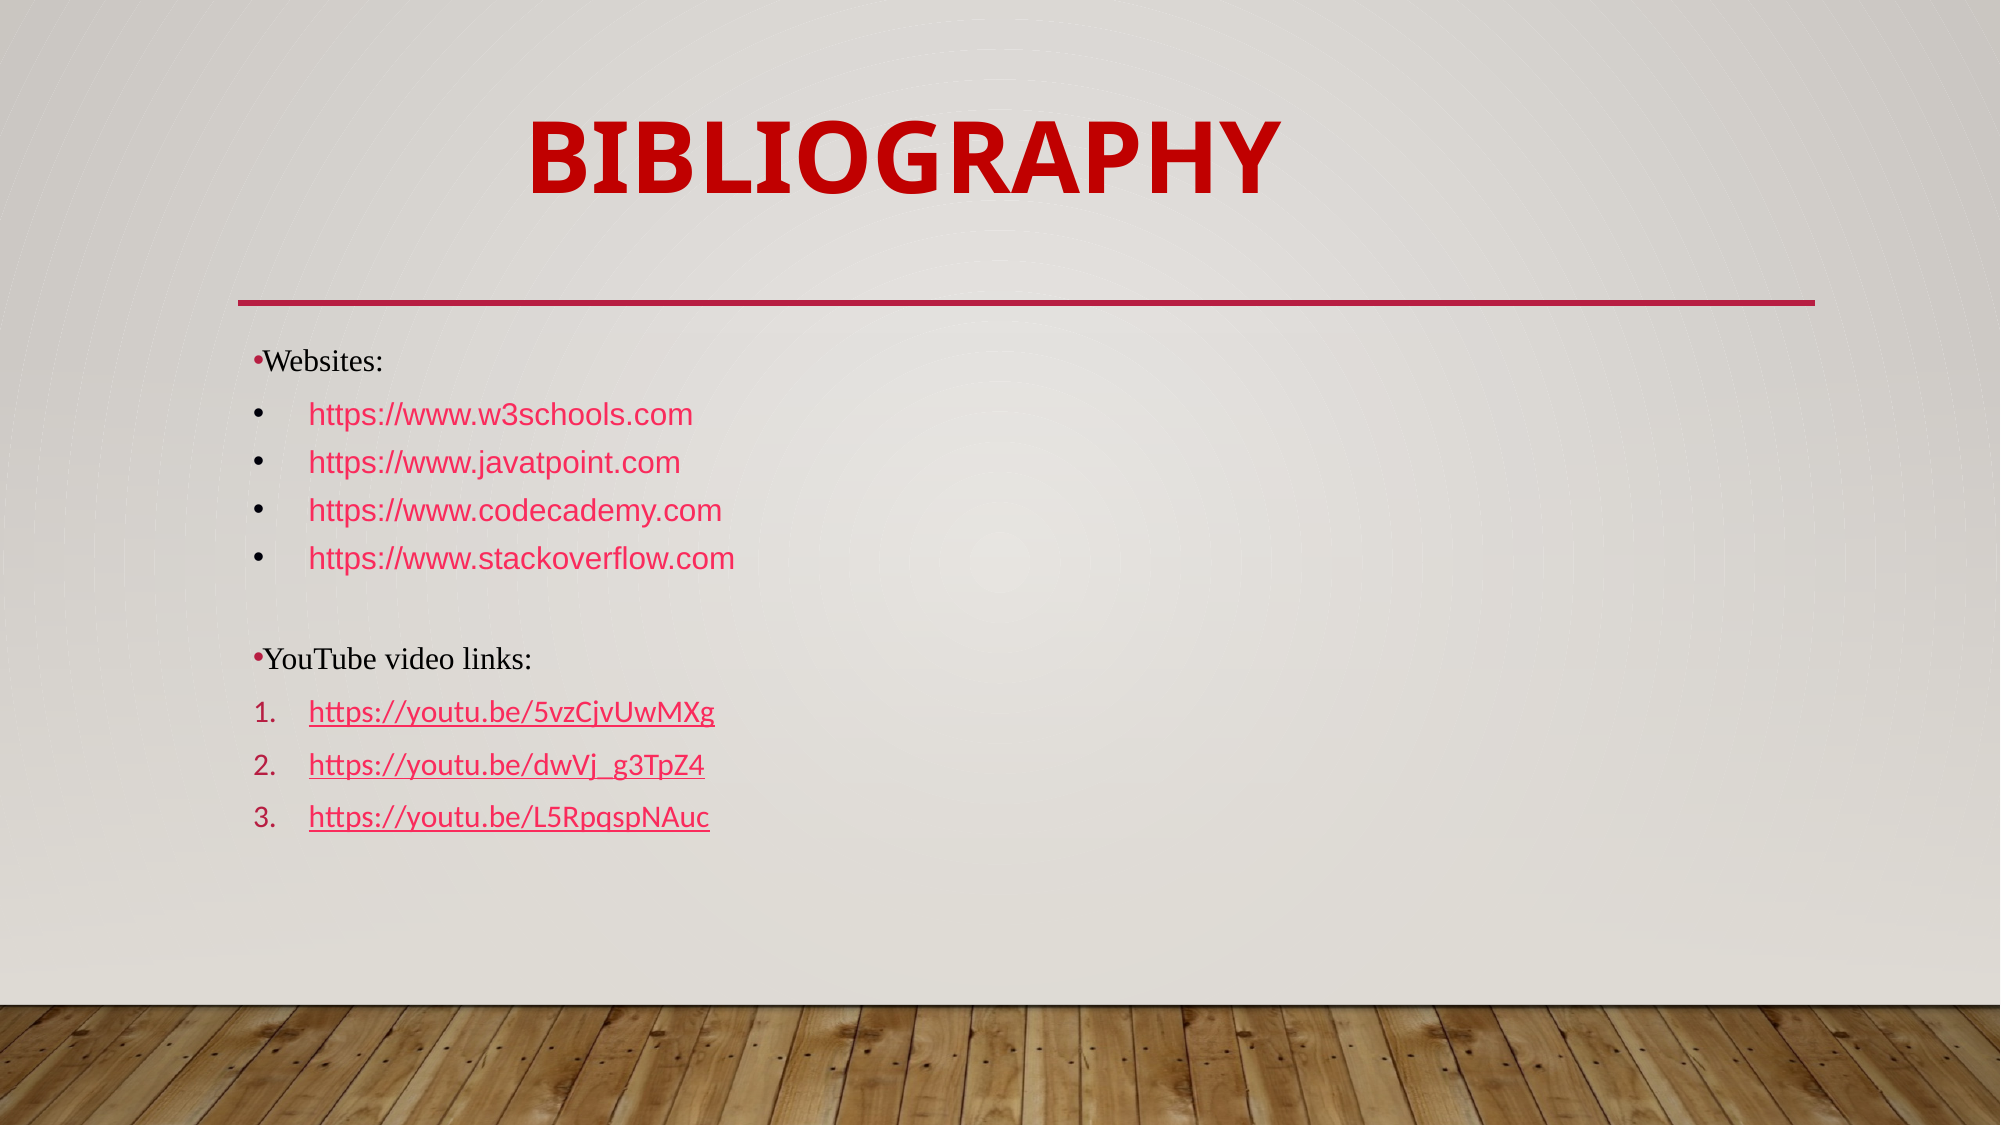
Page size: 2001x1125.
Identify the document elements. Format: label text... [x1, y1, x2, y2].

picture [0, 1005, 2000, 1125]
list Websites: https://www.w3schools.com https://www.javatpoint.com https://www.codecademy.com https://www.stackoverflow.com YouTube video links: https://youtu.be/5vzCjvUwMXg https://youtu.be/dwVj_g3TpZ4 https://youtu.be/L5RpqspNAuc [238, 330, 1814, 897]
text_box BIBLIOGRAPHY [510, 86, 1298, 267]
